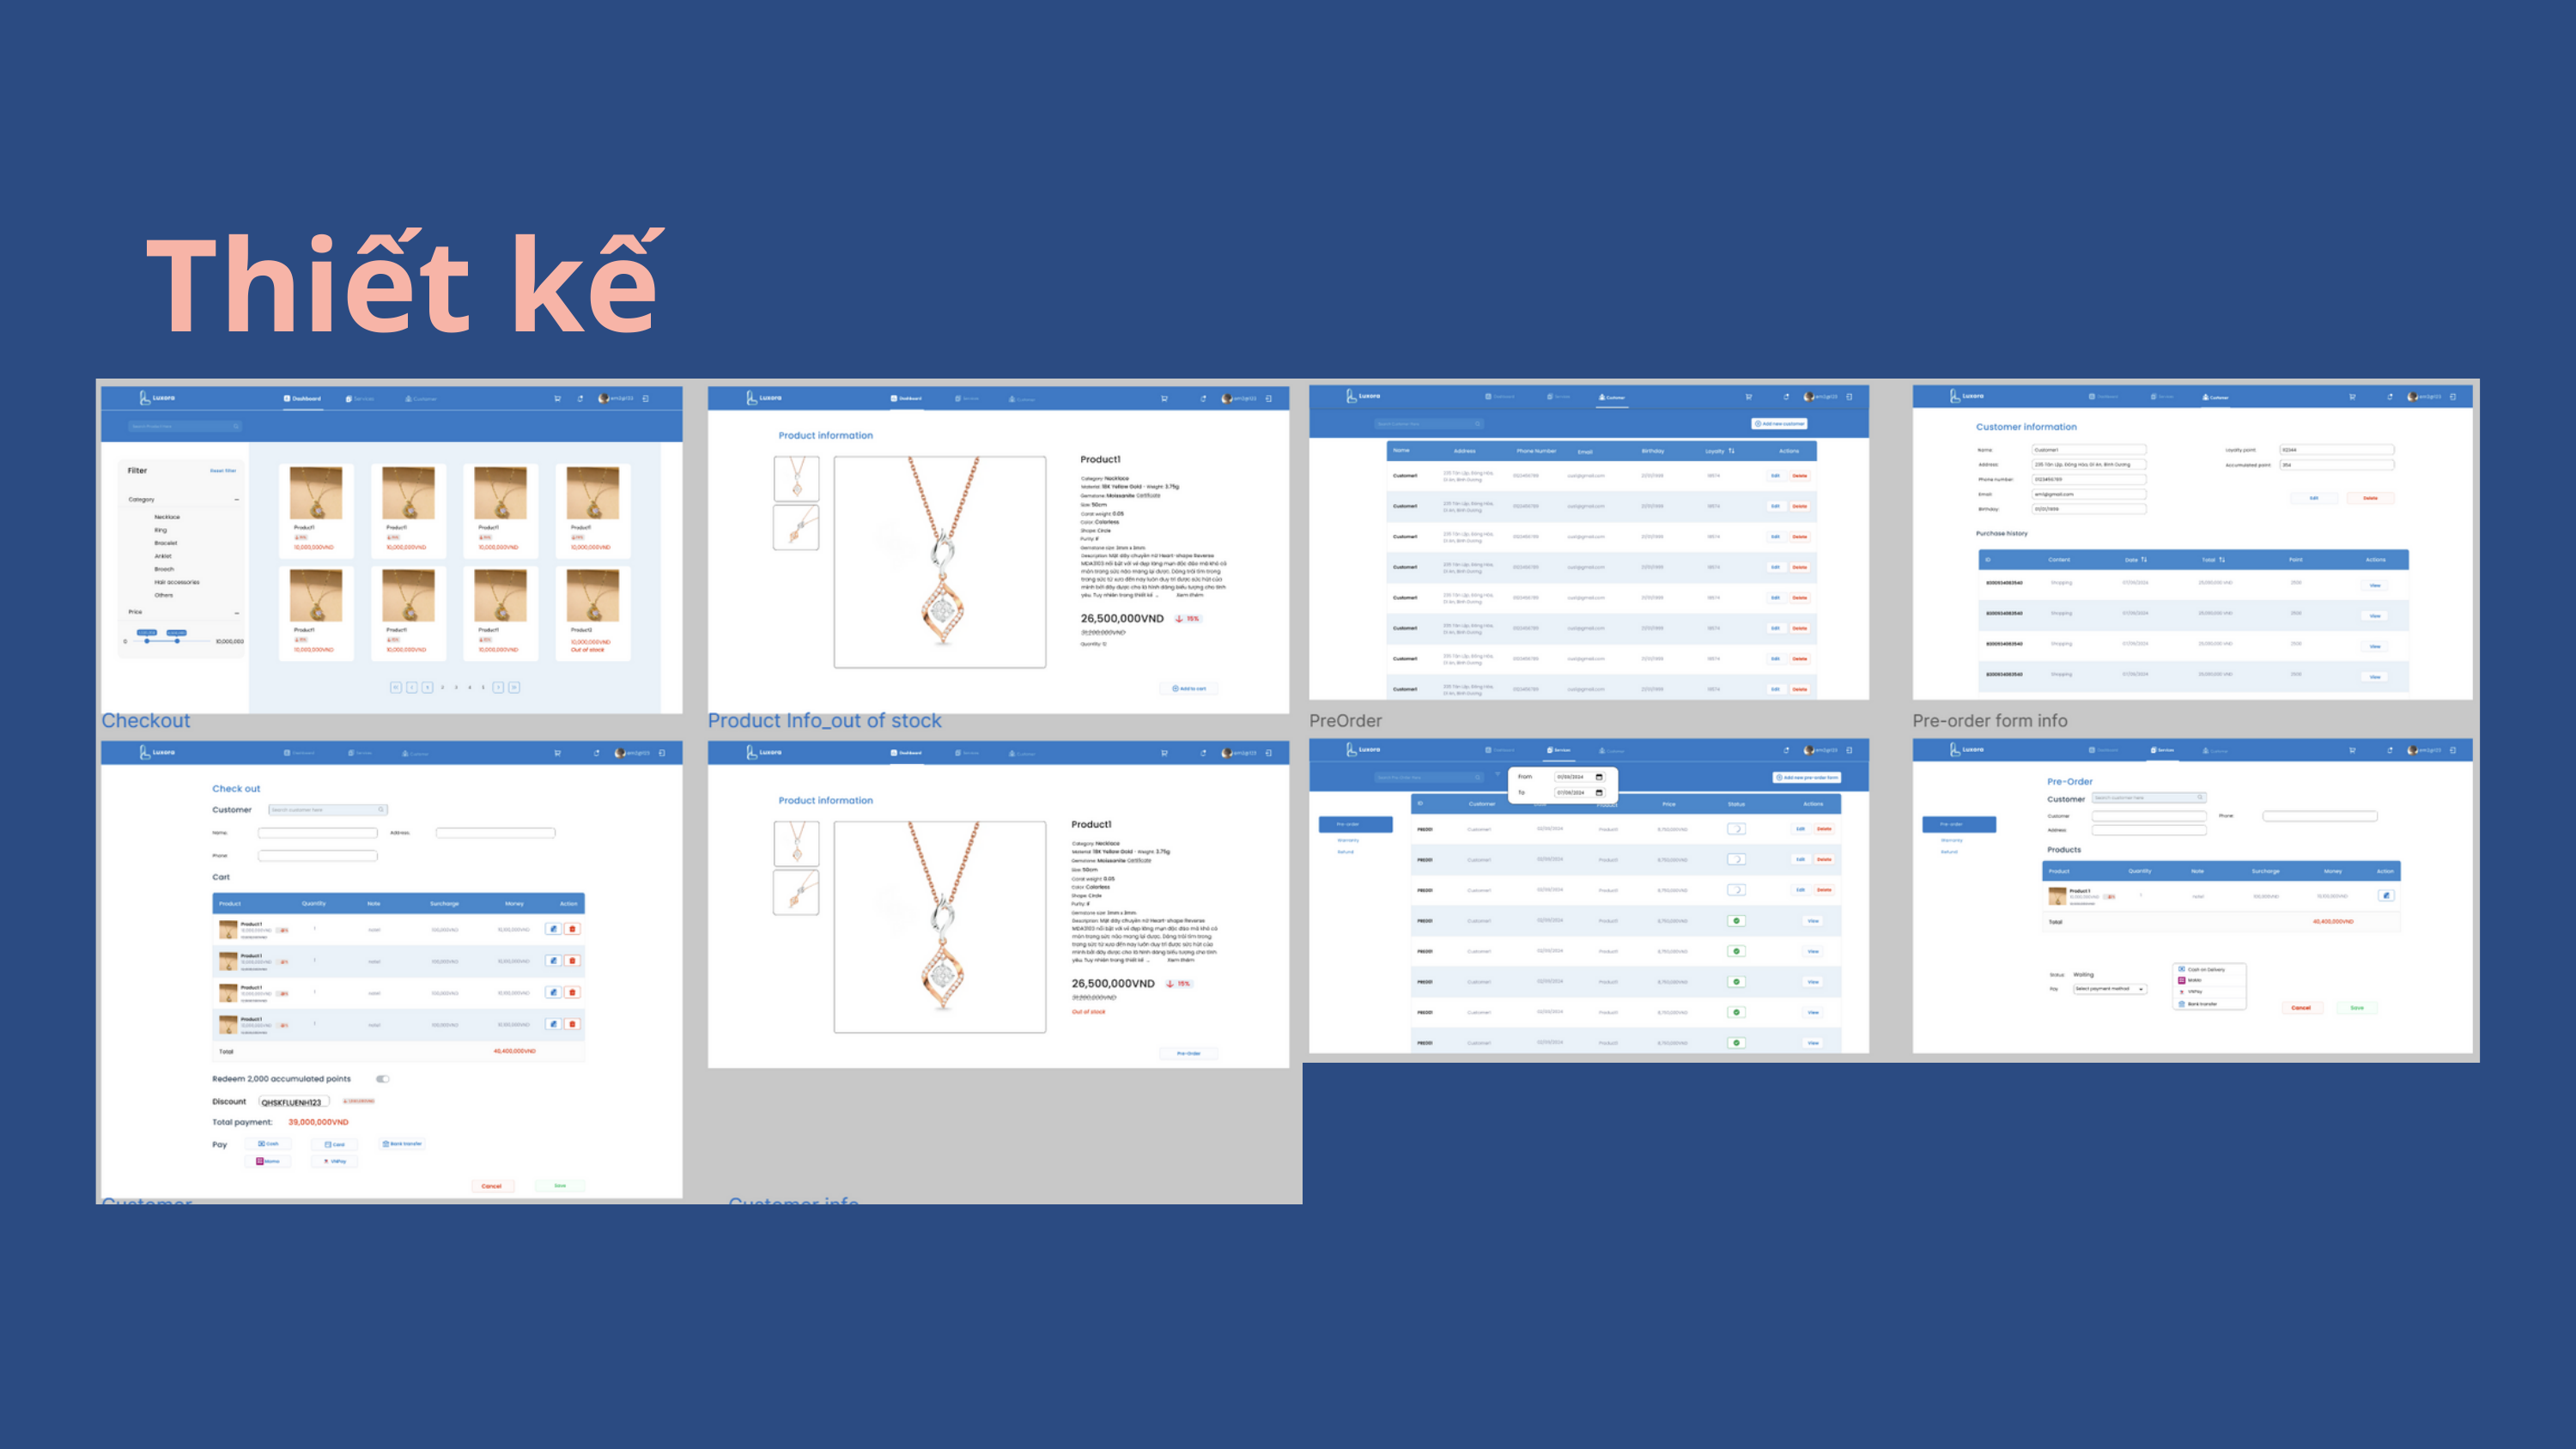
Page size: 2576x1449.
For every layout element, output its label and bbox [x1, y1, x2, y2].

text_box [95, 379, 1303, 1204]
text_box [144, 197, 1155, 615]
text_box [1302, 379, 2481, 1063]
